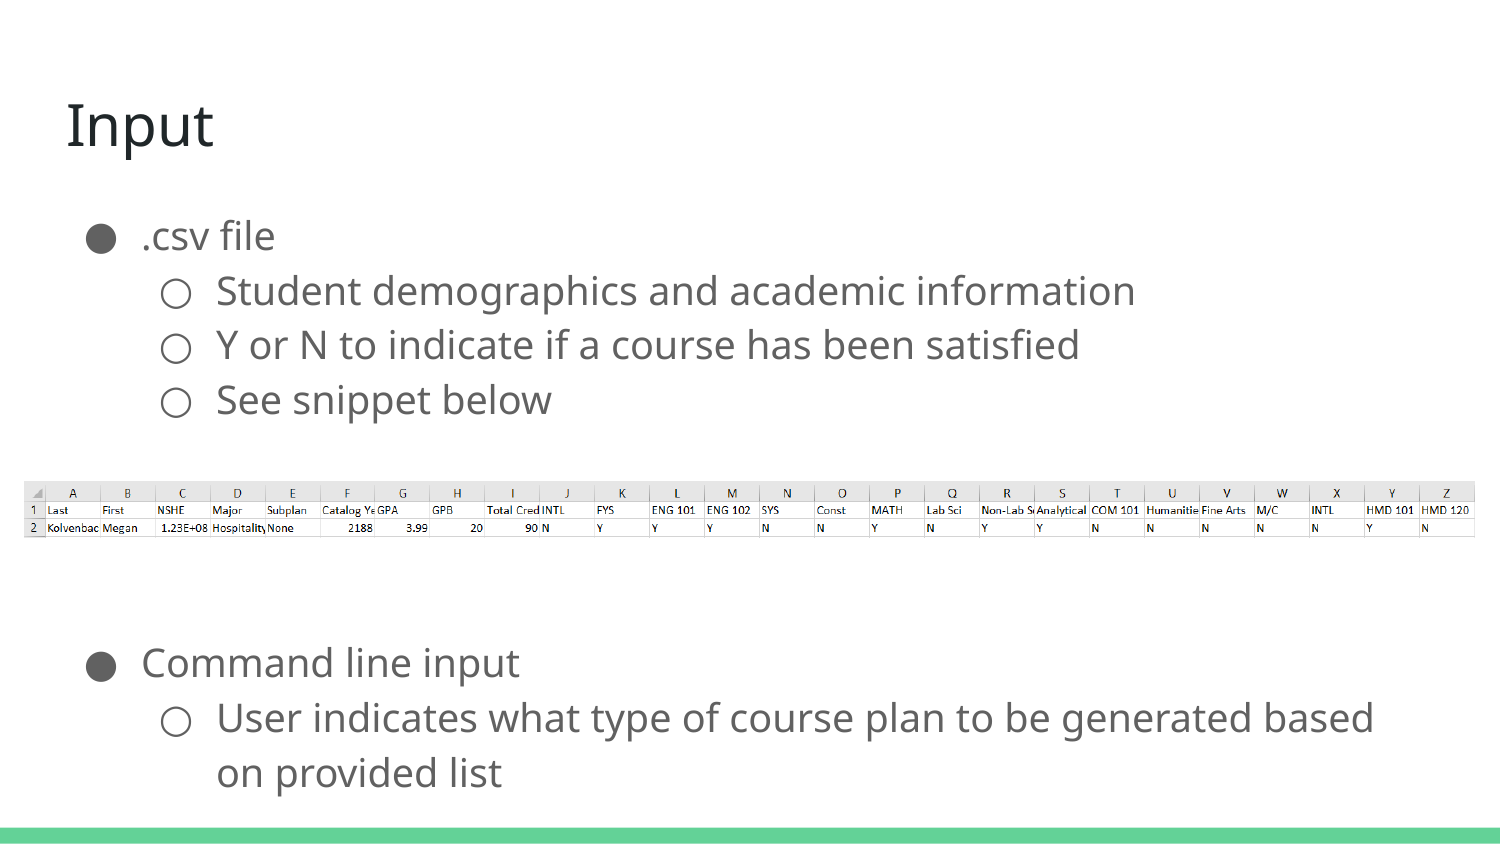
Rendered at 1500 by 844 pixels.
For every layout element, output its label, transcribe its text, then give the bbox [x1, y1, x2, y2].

list .csv file Student demographics and academic information Y or N to indicate if a course has been satisfied See snippet below Command line input User indicates what type of course plan to be generated based on provided list [51, 546, 1449, 831]
list .csv file Student demographics and academic information Y or N to indicate if a course has been satisfied See snippet below Command line input User indicates what type of course plan to be generated based on provided list [51, 189, 1449, 480]
title Input [51, 72, 1449, 167]
picture [24, 481, 1476, 538]
